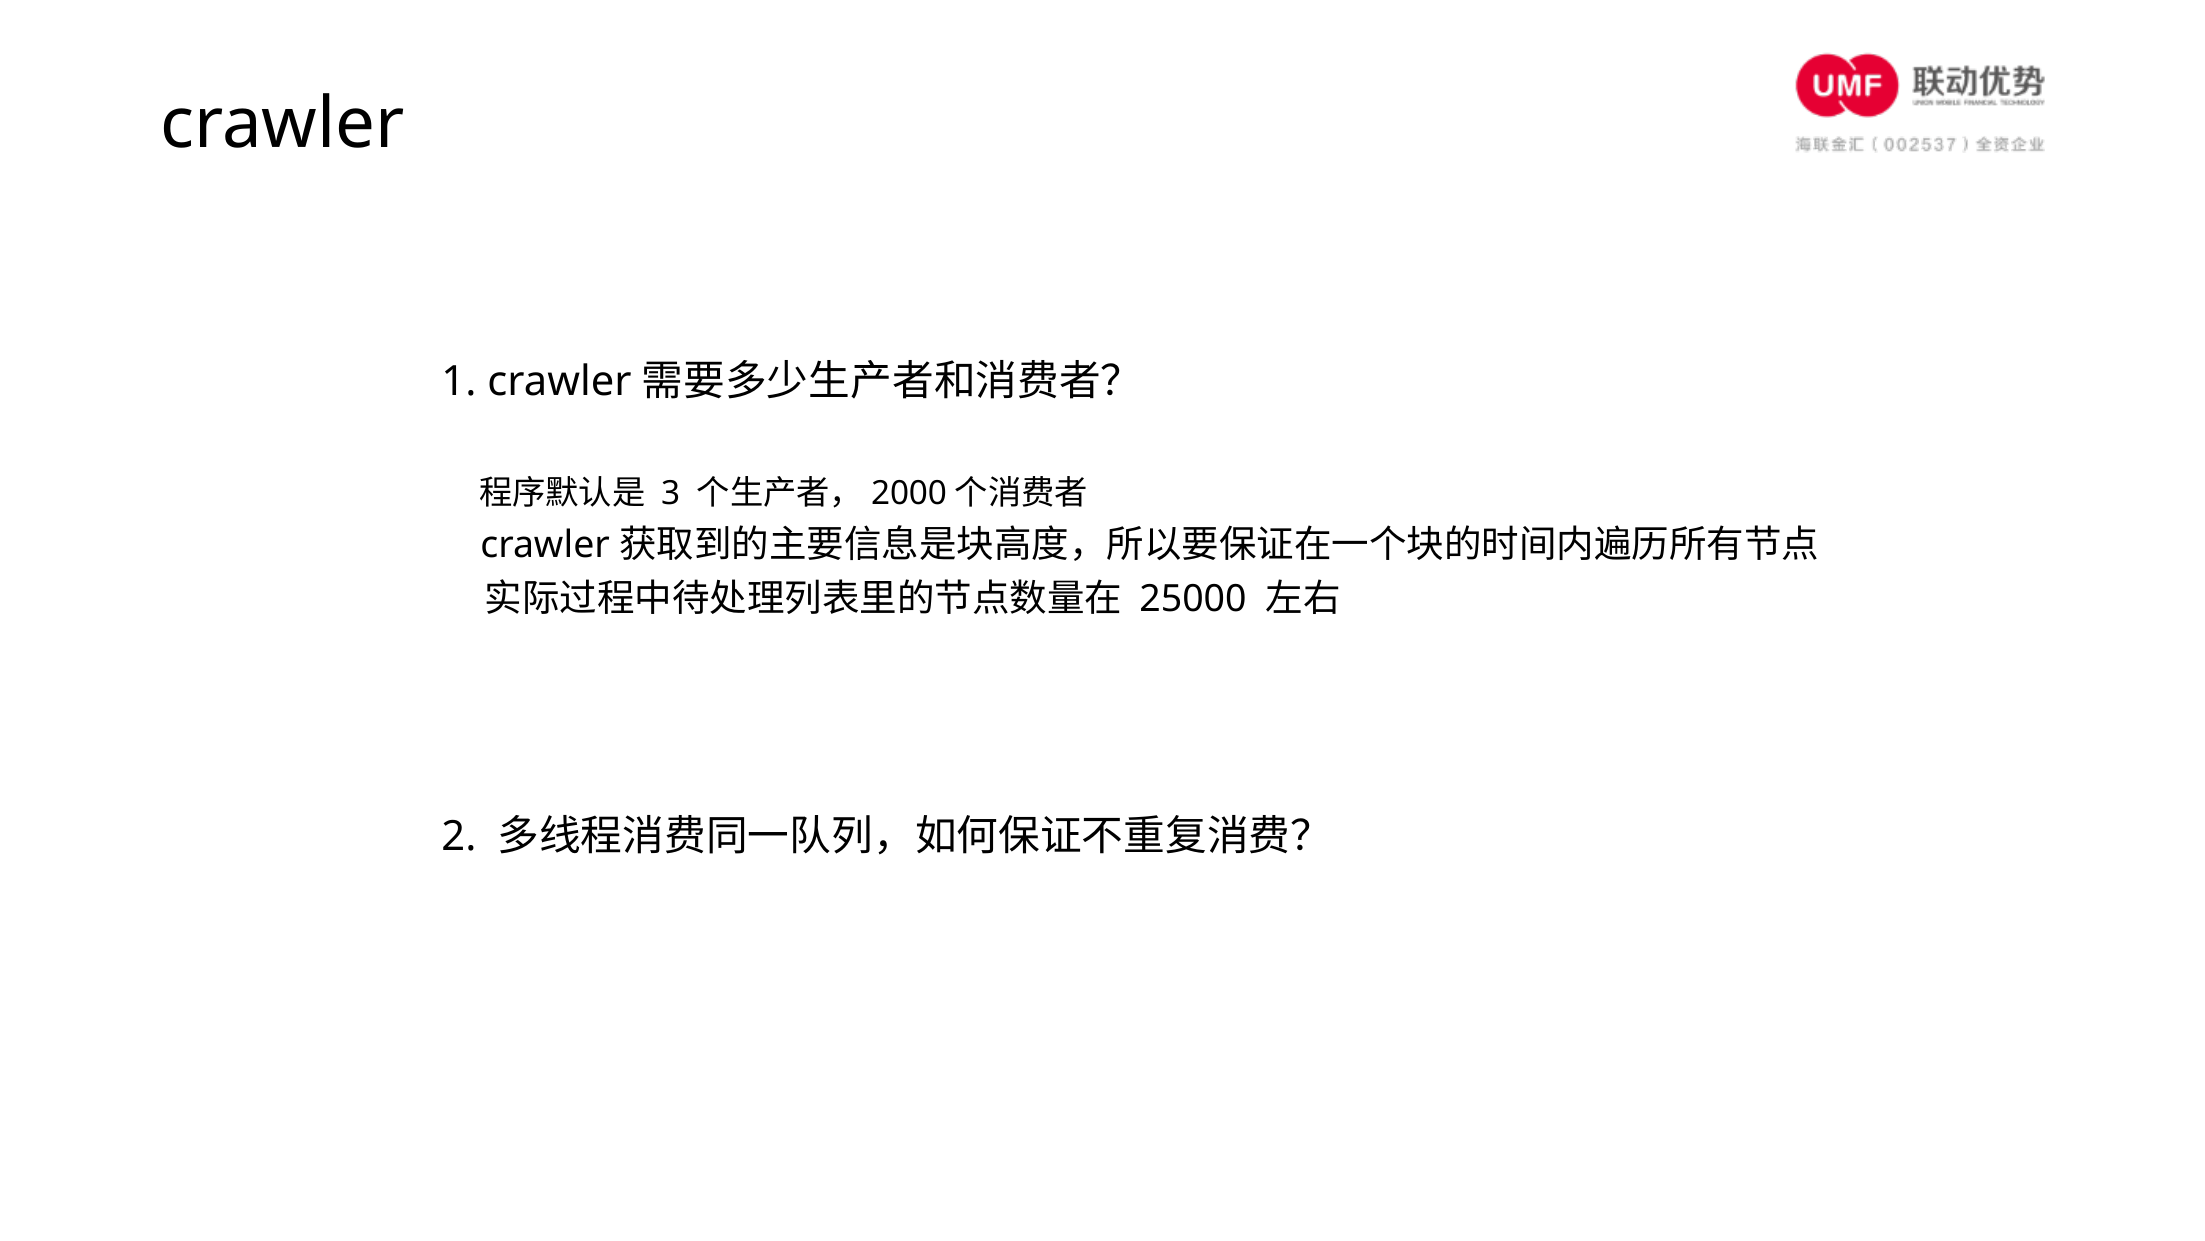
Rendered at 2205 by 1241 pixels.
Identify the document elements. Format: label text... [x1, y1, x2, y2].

text_box 1. crawler需要多少生产者和消费者？ 程序默认是 3 个生产者，2000个消费者 crawler获取到的主要信息是块高度，所以要保证在一个块的时间内遍历所有节点 实际过程中待处理列表里的节点数量在 25000 左右 2. 多线程消费同一队列，如何保证不重复消费？ [426, 336, 1943, 867]
picture [1749, 20, 2092, 186]
text_box crawler [150, 66, 416, 173]
